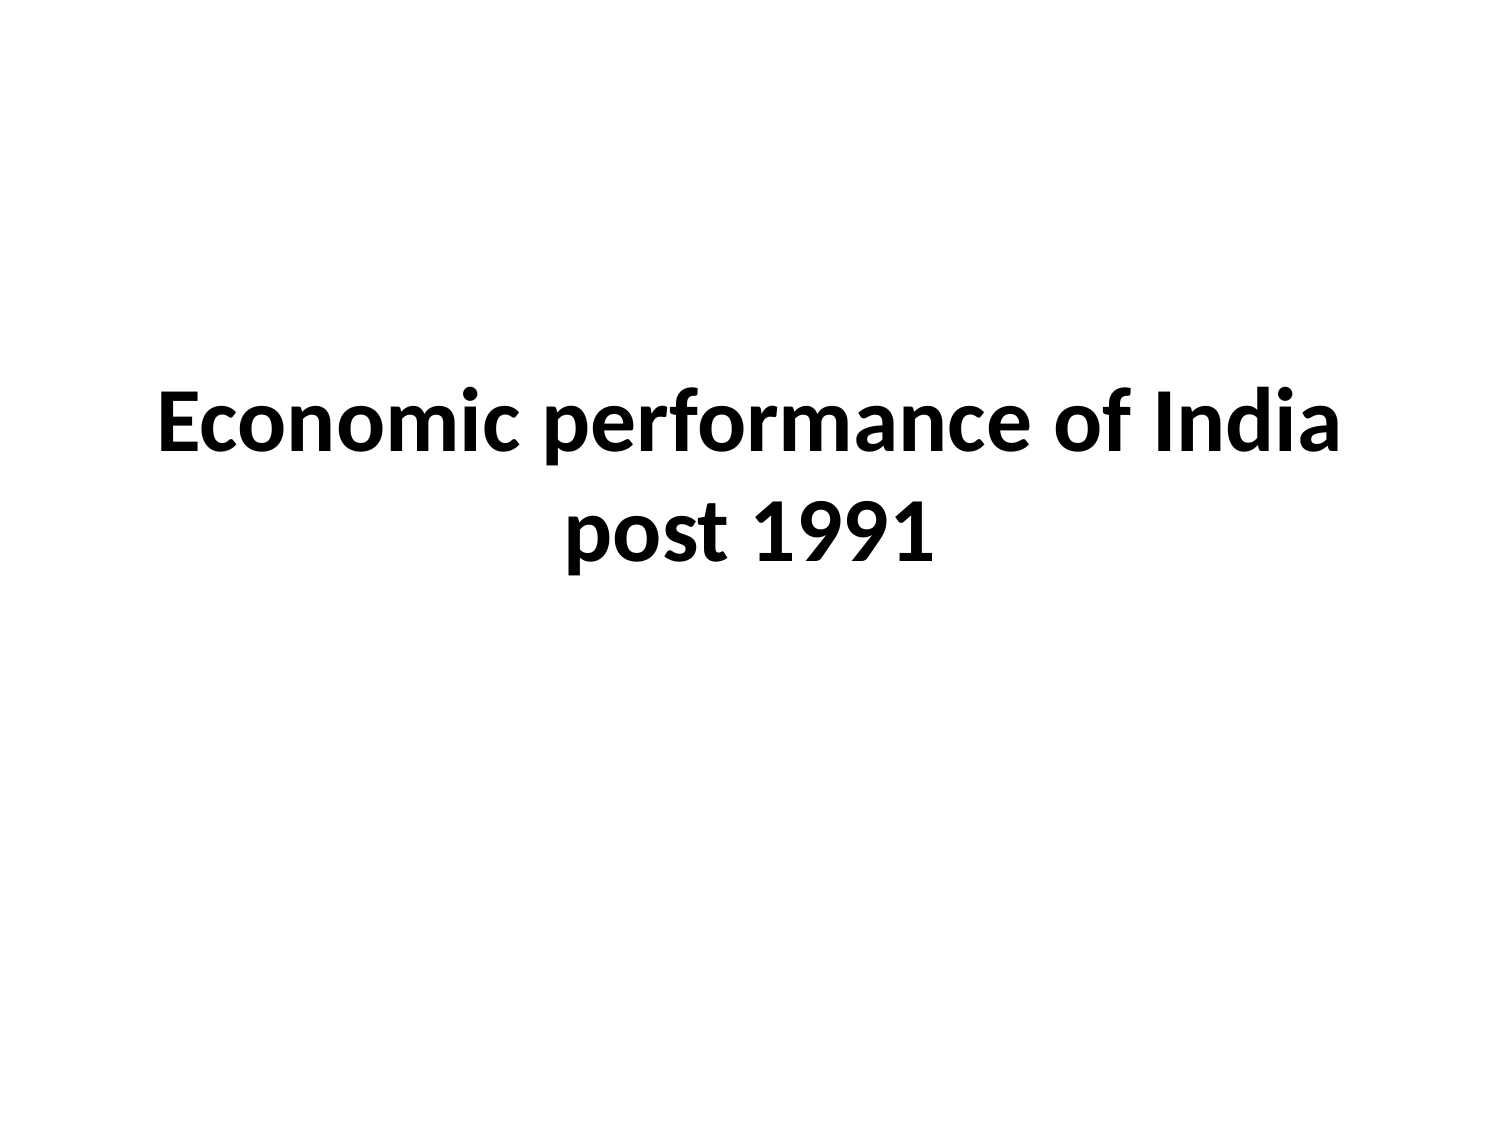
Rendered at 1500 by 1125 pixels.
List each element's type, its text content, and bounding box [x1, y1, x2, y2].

title Economic performance of India post 1991 [112, 349, 1388, 591]
